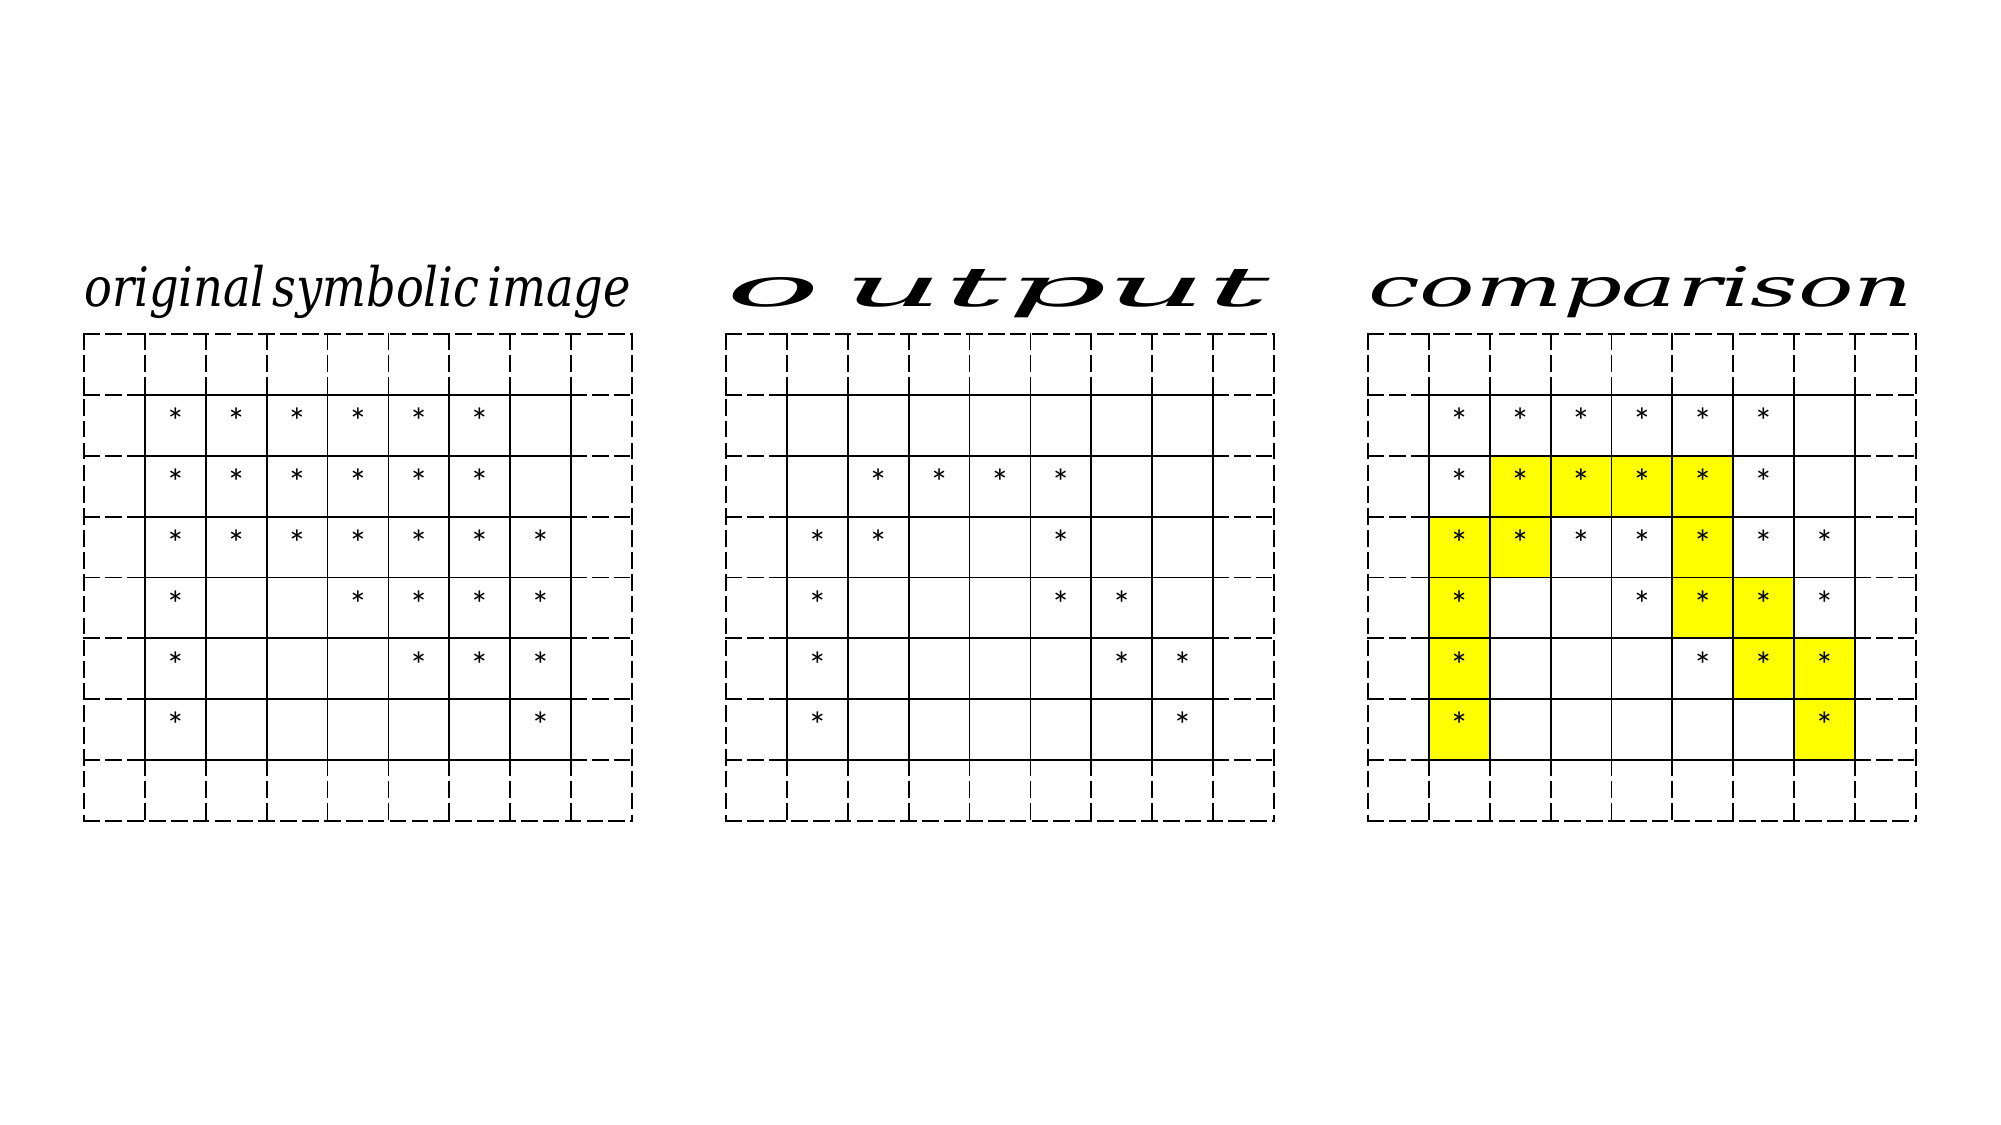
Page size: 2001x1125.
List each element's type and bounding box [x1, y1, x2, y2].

table_header [1368, 334, 1916, 395]
table_cell [788, 700, 847, 759]
table_cell [1153, 457, 1212, 516]
table_cell [1795, 457, 1854, 516]
table_cell [788, 639, 847, 698]
table_cell [910, 639, 969, 698]
table_cell [1031, 578, 1090, 637]
table_cell [1430, 457, 1489, 516]
table_cell [1491, 396, 1550, 455]
table_cell [1673, 396, 1732, 455]
table_cell [1734, 639, 1793, 698]
table_cell [849, 518, 908, 577]
table_cell [207, 700, 266, 759]
table_cell [1612, 396, 1671, 455]
table_cell [146, 396, 205, 455]
table_cell [1092, 457, 1151, 516]
table_cell [1734, 578, 1793, 637]
table_cell [146, 578, 205, 637]
table_cell [268, 700, 327, 759]
table_cell [328, 396, 388, 455]
table_cell [1430, 518, 1489, 577]
table_cell [1031, 639, 1090, 698]
table_cell [970, 639, 1030, 698]
table_cell [910, 457, 969, 516]
table_cell [849, 700, 908, 759]
table_cell [910, 518, 969, 577]
table_cell [910, 396, 969, 455]
table_cell [726, 395, 1274, 821]
table_cell [328, 457, 388, 516]
table_cell [207, 457, 266, 516]
table_cell [328, 578, 388, 637]
table_cell [511, 457, 570, 516]
table_cell [268, 518, 327, 577]
table_cell [1673, 578, 1732, 637]
table_cell [1552, 518, 1611, 577]
table_cell [511, 396, 570, 455]
table_cell [1795, 396, 1854, 455]
table_cell [1031, 518, 1090, 577]
table_cell [1031, 700, 1090, 759]
table_cell [1552, 639, 1611, 698]
table_cell [1673, 457, 1732, 516]
table_cell [207, 578, 266, 637]
table_header [84, 334, 632, 395]
table_cell [1795, 700, 1854, 759]
table_cell [1430, 578, 1489, 637]
table_cell [84, 395, 632, 821]
table_cell [268, 639, 327, 698]
table_cell [389, 700, 448, 759]
table_cell [970, 578, 1030, 637]
table_cell [1673, 700, 1732, 759]
table_cell [1612, 639, 1671, 698]
table_header [726, 334, 1274, 395]
table_cell [1491, 578, 1550, 637]
table_cell [788, 578, 847, 637]
table_cell [1092, 639, 1151, 698]
table_cell [970, 457, 1030, 516]
table_cell [511, 518, 570, 577]
table_cell [1612, 518, 1671, 577]
table_cell [450, 639, 509, 698]
table_cell [1031, 457, 1090, 516]
table_cell [1552, 457, 1611, 516]
table_cell [450, 518, 509, 577]
table_cell [1368, 395, 1916, 821]
table_cell [910, 700, 969, 759]
table_cell [1491, 639, 1550, 698]
table_cell [788, 518, 847, 577]
table_cell [146, 639, 205, 698]
table_cell [1795, 578, 1854, 637]
table_cell [910, 578, 969, 637]
table_cell [389, 457, 448, 516]
table_cell [1092, 578, 1151, 637]
table_cell [1552, 396, 1611, 455]
table_cell [389, 396, 448, 455]
table_cell [328, 700, 388, 759]
table_cell [511, 639, 570, 698]
table_cell [1552, 578, 1611, 637]
table_cell [1031, 396, 1090, 455]
table_cell [1673, 639, 1732, 698]
table_cell [450, 396, 509, 455]
table_cell [1491, 518, 1550, 577]
table_cell [389, 578, 448, 637]
table_cell [1491, 700, 1550, 759]
table_cell [450, 578, 509, 637]
table_cell [849, 457, 908, 516]
table_cell [1430, 639, 1489, 698]
table_cell [1734, 396, 1793, 455]
table_cell [450, 457, 509, 516]
table_cell [511, 700, 570, 759]
table_cell [1612, 457, 1671, 516]
table_cell [328, 639, 388, 698]
table_cell [1092, 518, 1151, 577]
table_cell [207, 396, 266, 455]
table_cell [1795, 639, 1854, 698]
table_cell [970, 700, 1030, 759]
table_cell [1430, 700, 1489, 759]
table_cell [849, 396, 908, 455]
table_cell [970, 396, 1030, 455]
table_cell [1491, 457, 1550, 516]
table_cell [389, 639, 448, 698]
table_cell [1734, 700, 1793, 759]
table_cell [146, 700, 205, 759]
table_cell [146, 518, 205, 577]
table_cell [788, 396, 847, 455]
table_cell [146, 457, 205, 516]
table_cell [328, 518, 388, 577]
table_cell [1153, 396, 1212, 455]
table_cell [1612, 700, 1671, 759]
table_cell [207, 518, 266, 577]
table_cell [1612, 578, 1671, 637]
table_cell [1795, 518, 1854, 577]
table_cell [1092, 396, 1151, 455]
table_cell [511, 578, 570, 637]
table_cell [1552, 700, 1611, 759]
table_cell [1734, 518, 1793, 577]
table_cell [1673, 518, 1732, 577]
table_cell [1153, 700, 1212, 759]
table_cell [1153, 639, 1212, 698]
table_cell [389, 518, 448, 577]
table_cell [1153, 518, 1212, 577]
table_cell [268, 396, 327, 455]
table_cell [450, 700, 509, 759]
table_cell [1734, 457, 1793, 516]
table_cell [207, 639, 266, 698]
table_cell [788, 457, 847, 516]
table_cell [849, 578, 908, 637]
table_cell [1153, 578, 1212, 637]
table_cell [1092, 700, 1151, 759]
table_cell [268, 578, 327, 637]
table_cell [970, 518, 1030, 577]
table_cell [1430, 396, 1489, 455]
table_cell [268, 457, 327, 516]
table_cell [849, 639, 908, 698]
